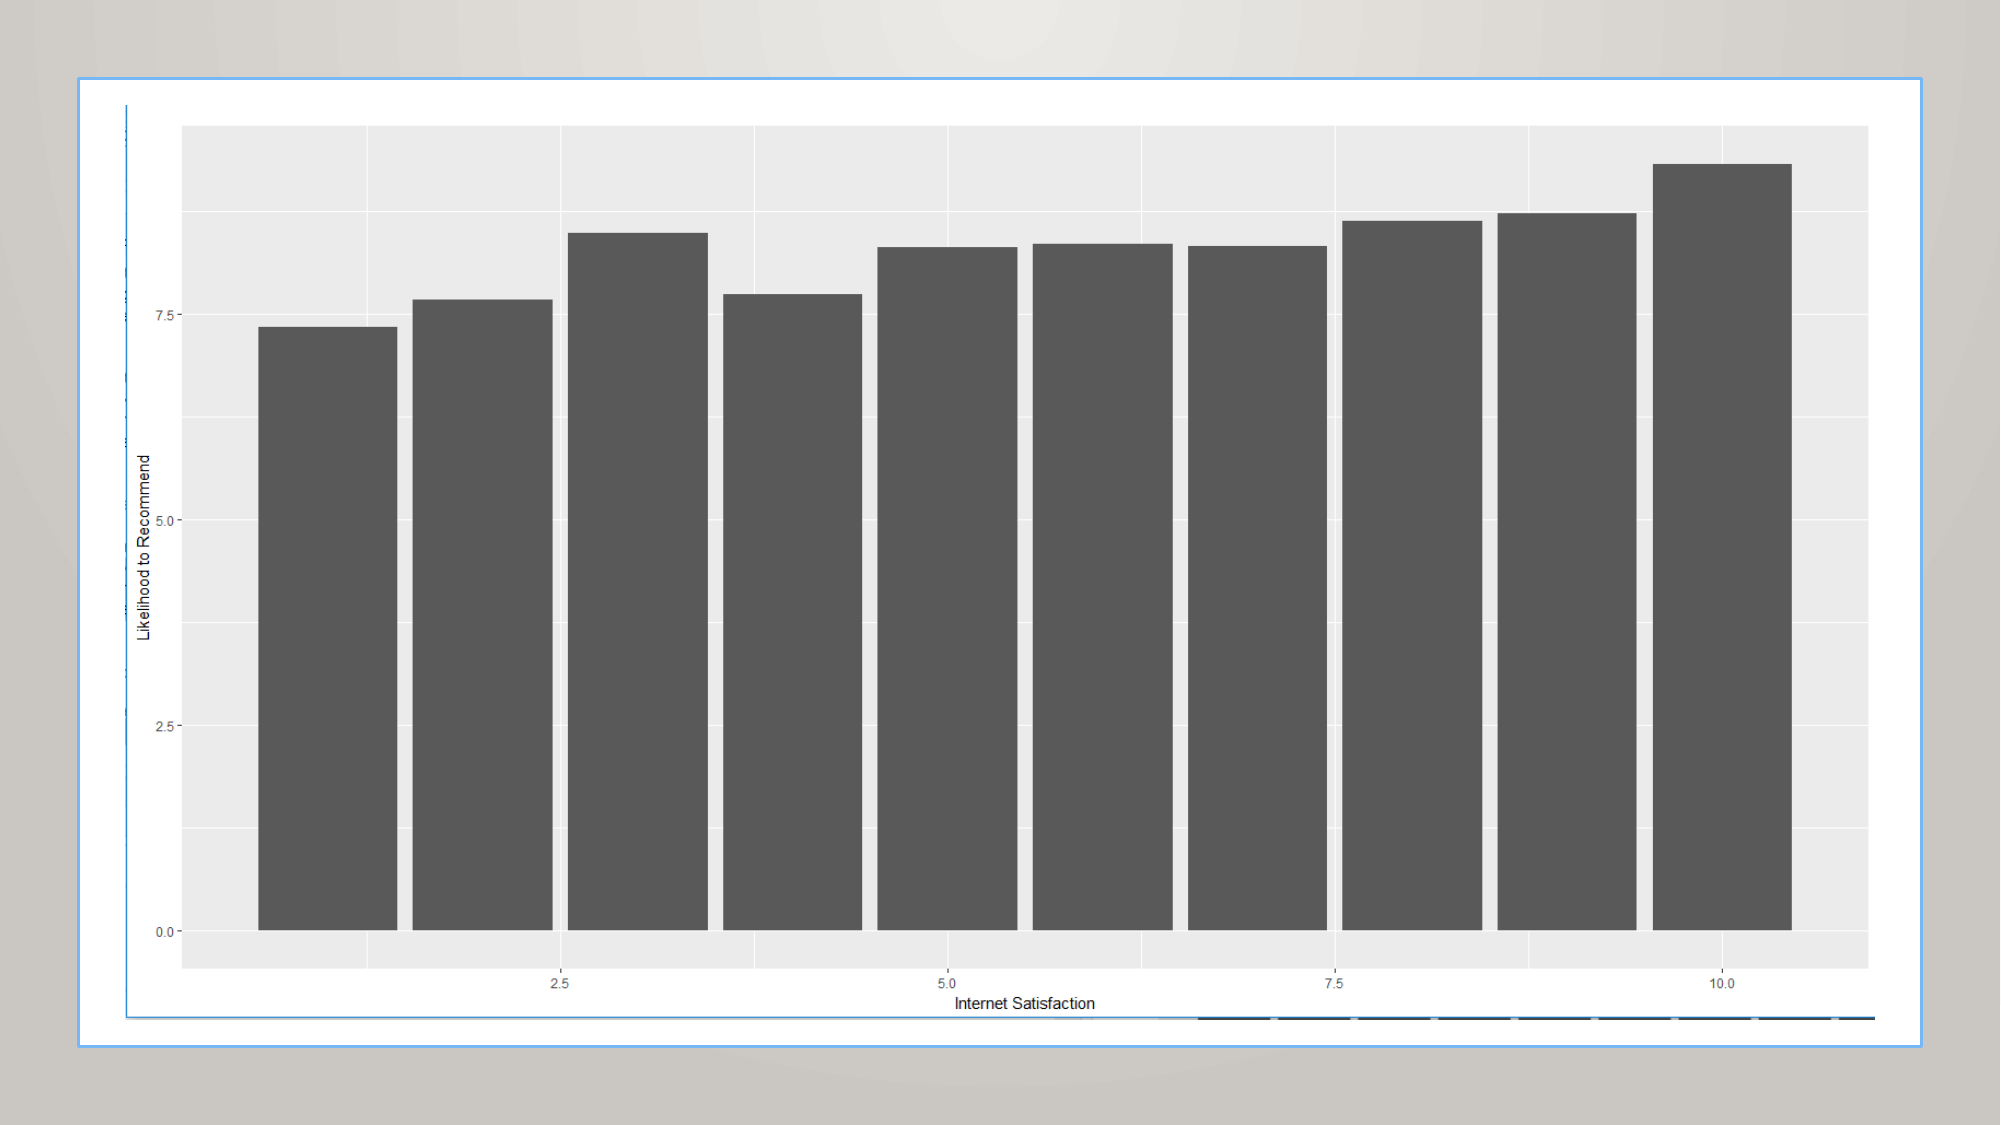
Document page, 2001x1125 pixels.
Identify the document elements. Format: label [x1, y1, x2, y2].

list [125, 105, 1875, 1020]
text_box [77, 77, 1923, 1004]
picture [0, 1006, 2000, 1125]
text_box [0, 0, 2000, 1004]
